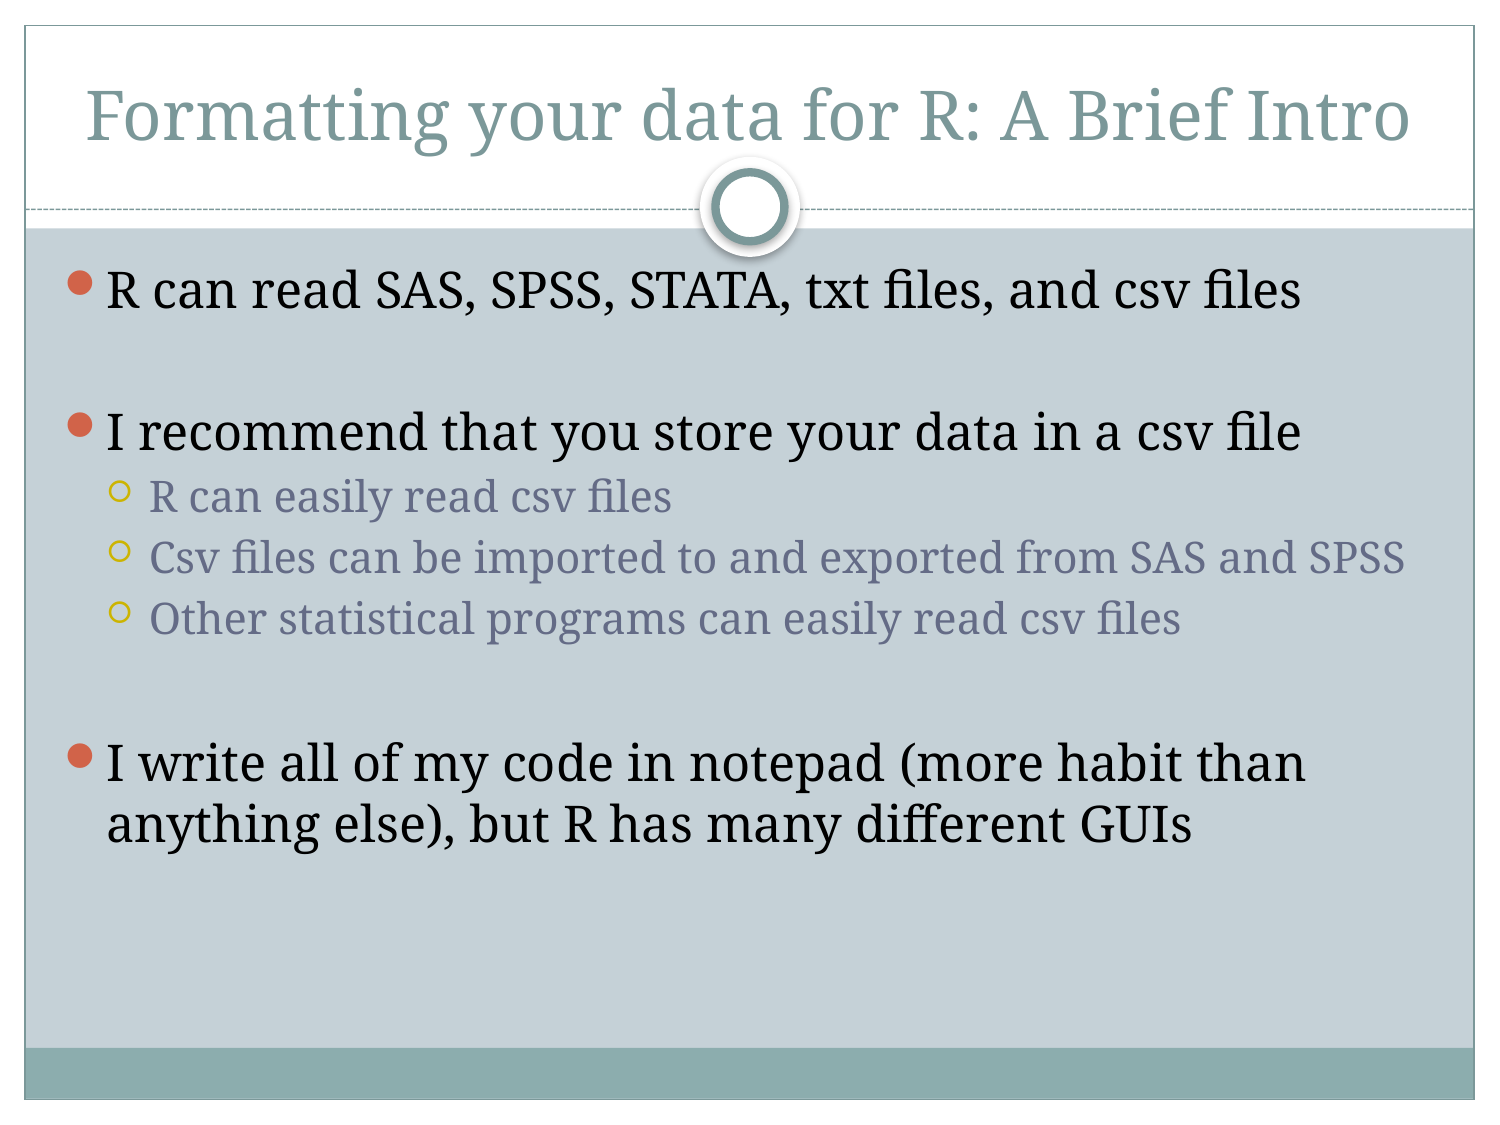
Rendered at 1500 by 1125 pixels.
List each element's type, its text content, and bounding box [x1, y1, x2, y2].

title Formatting your data for R: A Brief Intro [49, 37, 1450, 162]
list R can read SAS, SPSS, STATA, txt files, and csv files I recommend that you store your data in a csv file R can easily read csv files Csv files can be imported to and exported from SAS and SPSS Other statistical programs can easily read csv files I write all of my code in notepad (more habit than anything else), but R has many different GUIs [49, 250, 1445, 1001]
